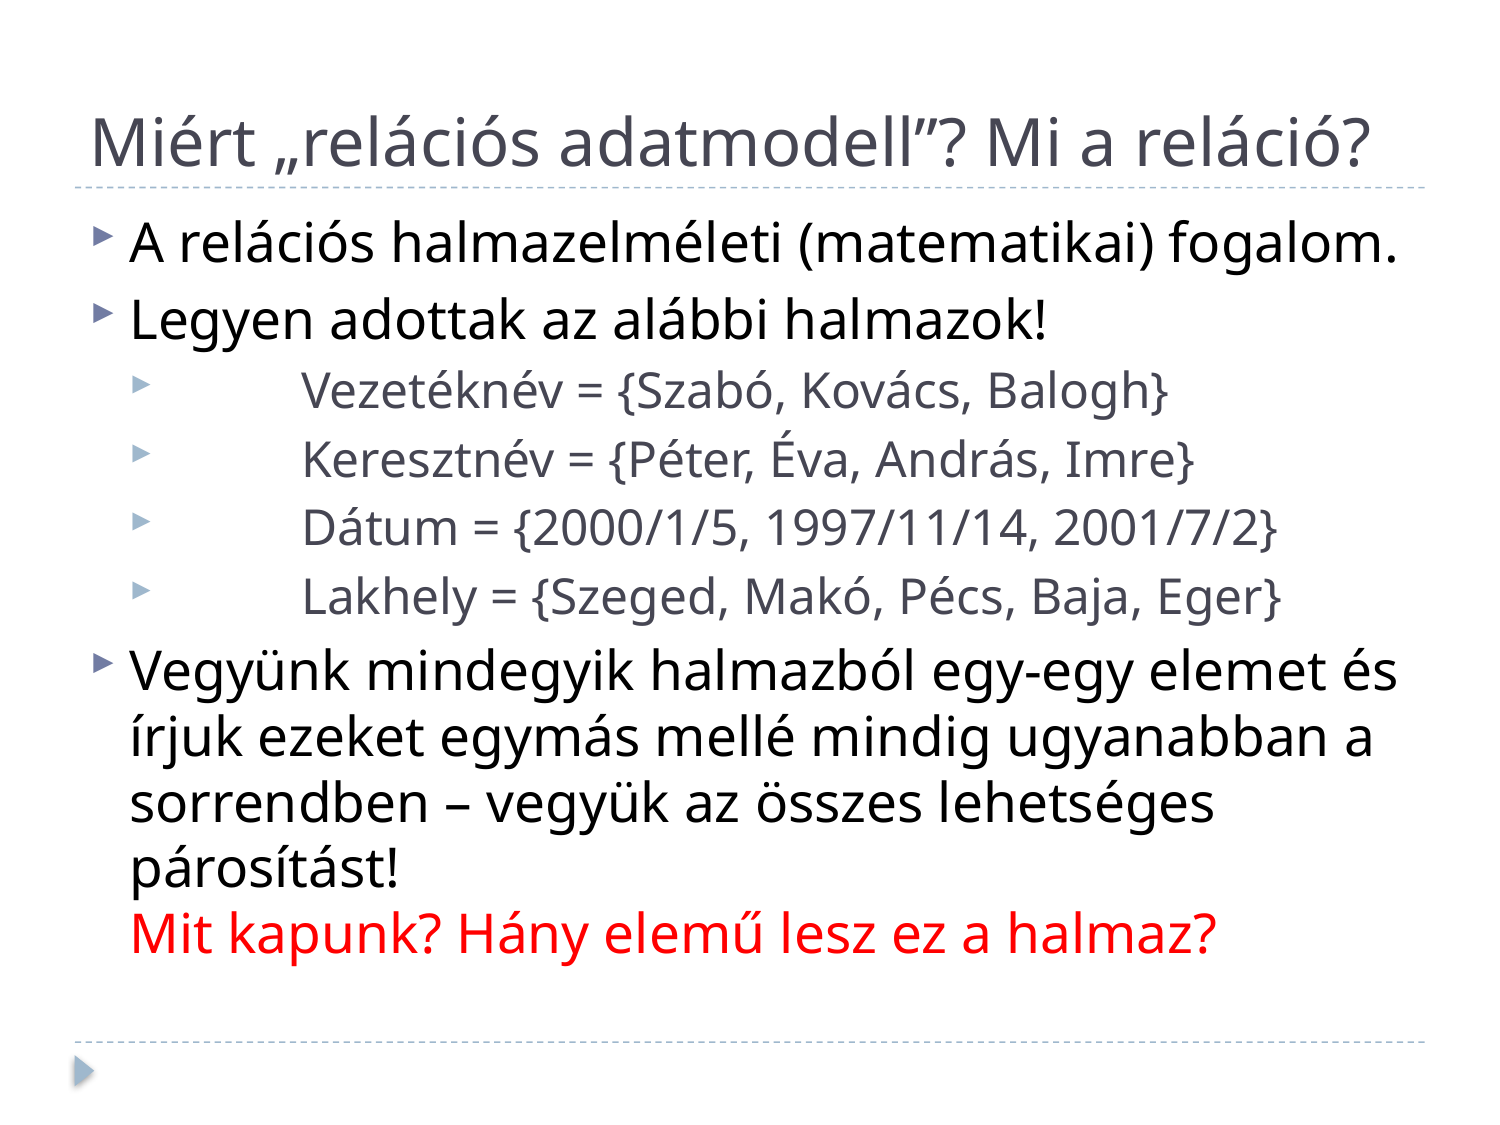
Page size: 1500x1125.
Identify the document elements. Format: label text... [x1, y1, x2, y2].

list A relációs halmazelméleti (matematikai) fogalom. Legyen adottak az alábbi halmazok! Vezetéknév = {Szabó, Kovács, Balogh} Keresztnév = {Péter, Éva, András, Imre} Dátum = {2000/1/5, 1997/11/14, 2001/7/2} Lakhely = {Szeged, Makó, Pécs, Baja, Eger} Vegyünk mindegyik halmazból egy-egy elemet és írjuk ezeket egymás mellé mindig ugyanabban a sorrendben – vegyük az összes lehetséges párosítást! Mit kapunk? Hány elemű lesz ez a halmaz? [75, 200, 1425, 1043]
title Miért „relációs adatmodell”? Mi a reláció? [75, 24, 1454, 188]
